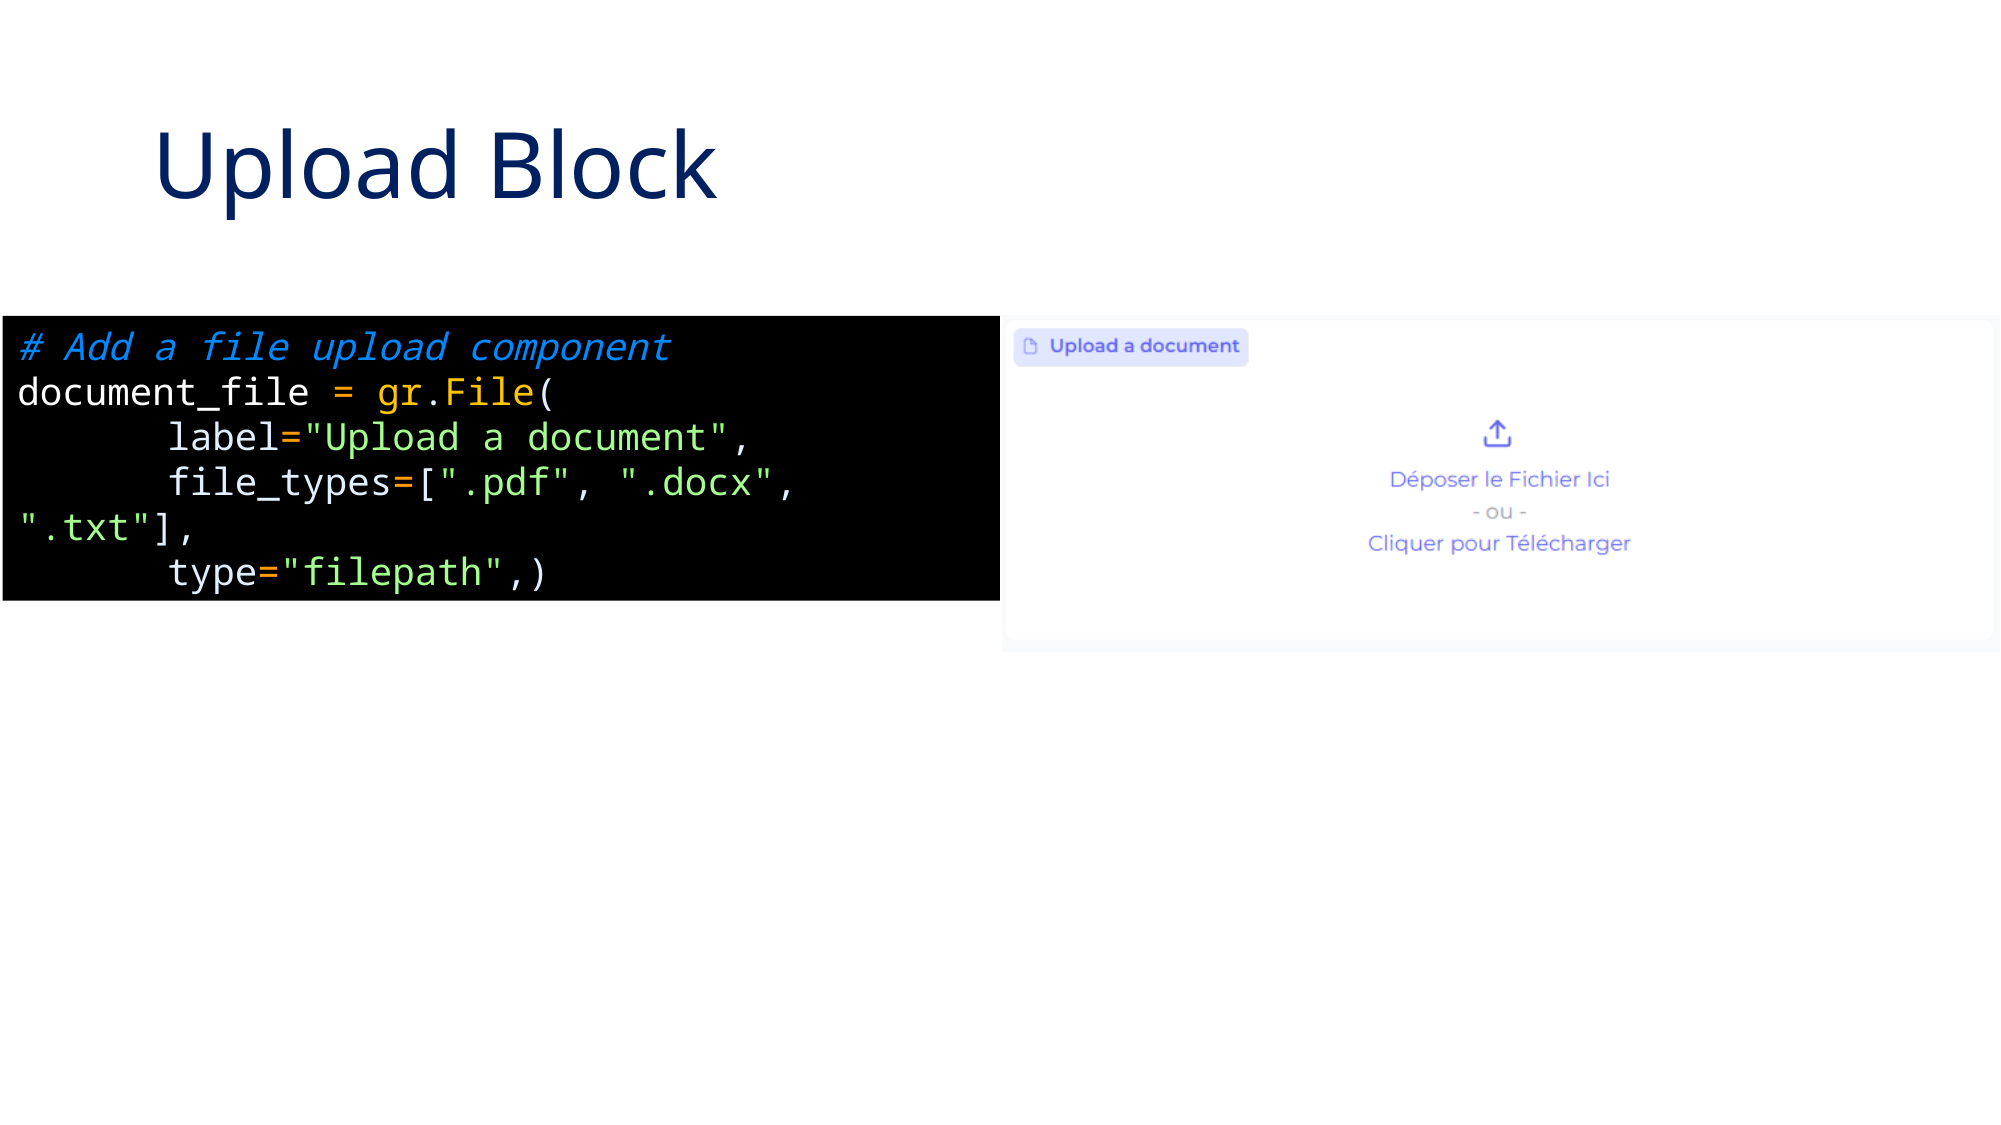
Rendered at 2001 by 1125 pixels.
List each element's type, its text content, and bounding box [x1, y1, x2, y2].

text_box # Add a file upload component document_file = gr.File( label="Upload a document", file_types=[".pdf", ".docx", ".txt"], type="filepath",) [2, 315, 1000, 601]
picture [1002, 315, 2000, 652]
title Upload Block [137, 59, 1863, 278]
